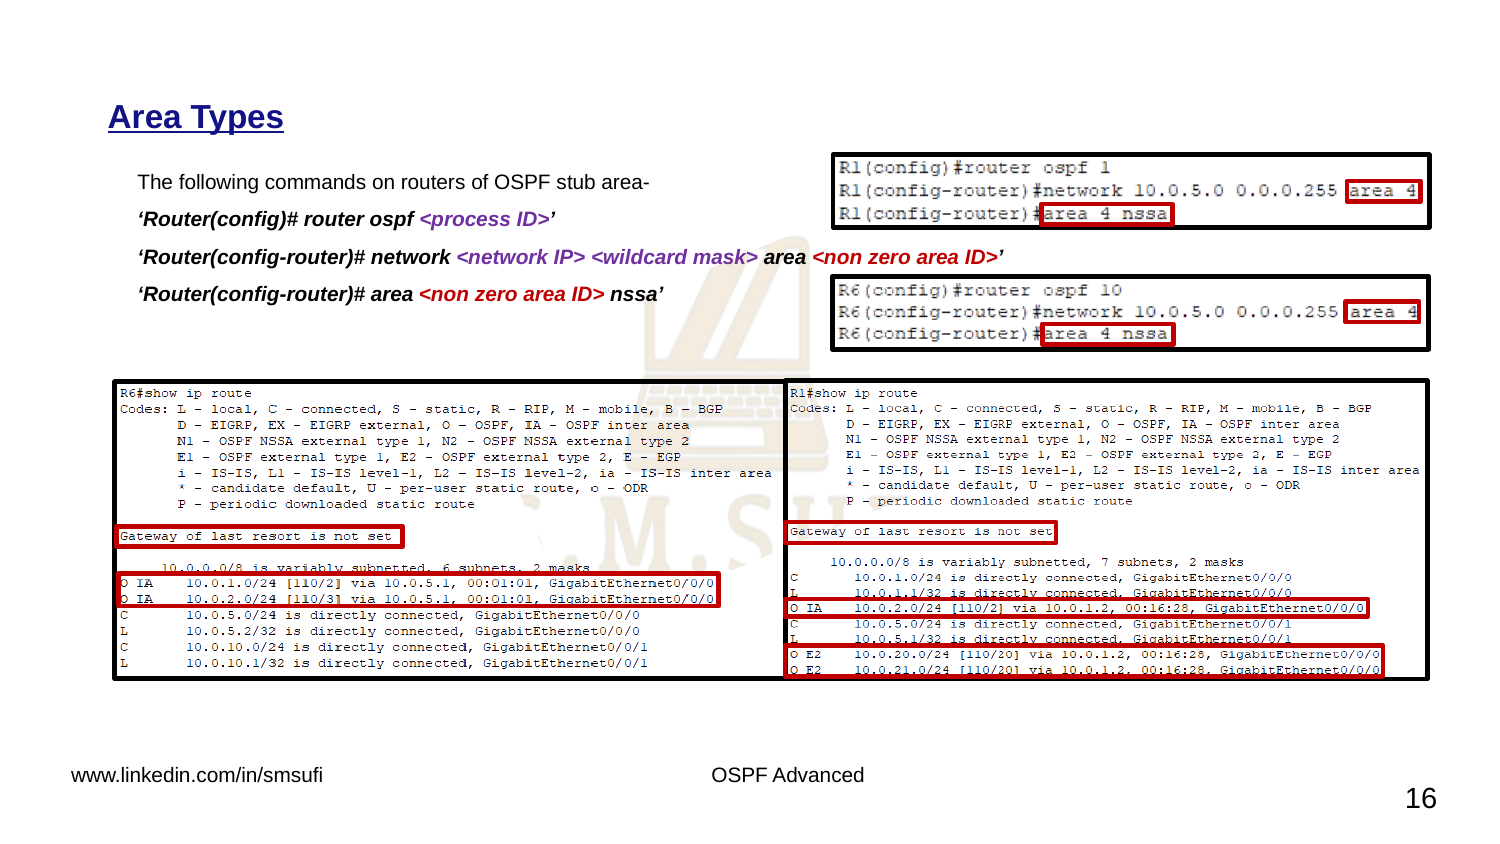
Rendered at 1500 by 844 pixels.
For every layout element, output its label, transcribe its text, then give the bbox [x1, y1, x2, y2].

picture [787, 382, 1426, 677]
picture [834, 278, 1427, 348]
slide_number 16 [1389, 764, 1480, 830]
picture [835, 156, 1428, 226]
text_box The following commands on routers of OSPF stub area- ‘Router(config)# router ospf <process ID>’ ‘Router(config-router)# network <network IP> <wildcard mask> area <non zero area ID>’ ‘Router(config-router)# area <non zero area ID> nssa’ [122, 148, 1040, 351]
text_box Area Types [92, 88, 1360, 144]
picture [116, 383, 783, 677]
